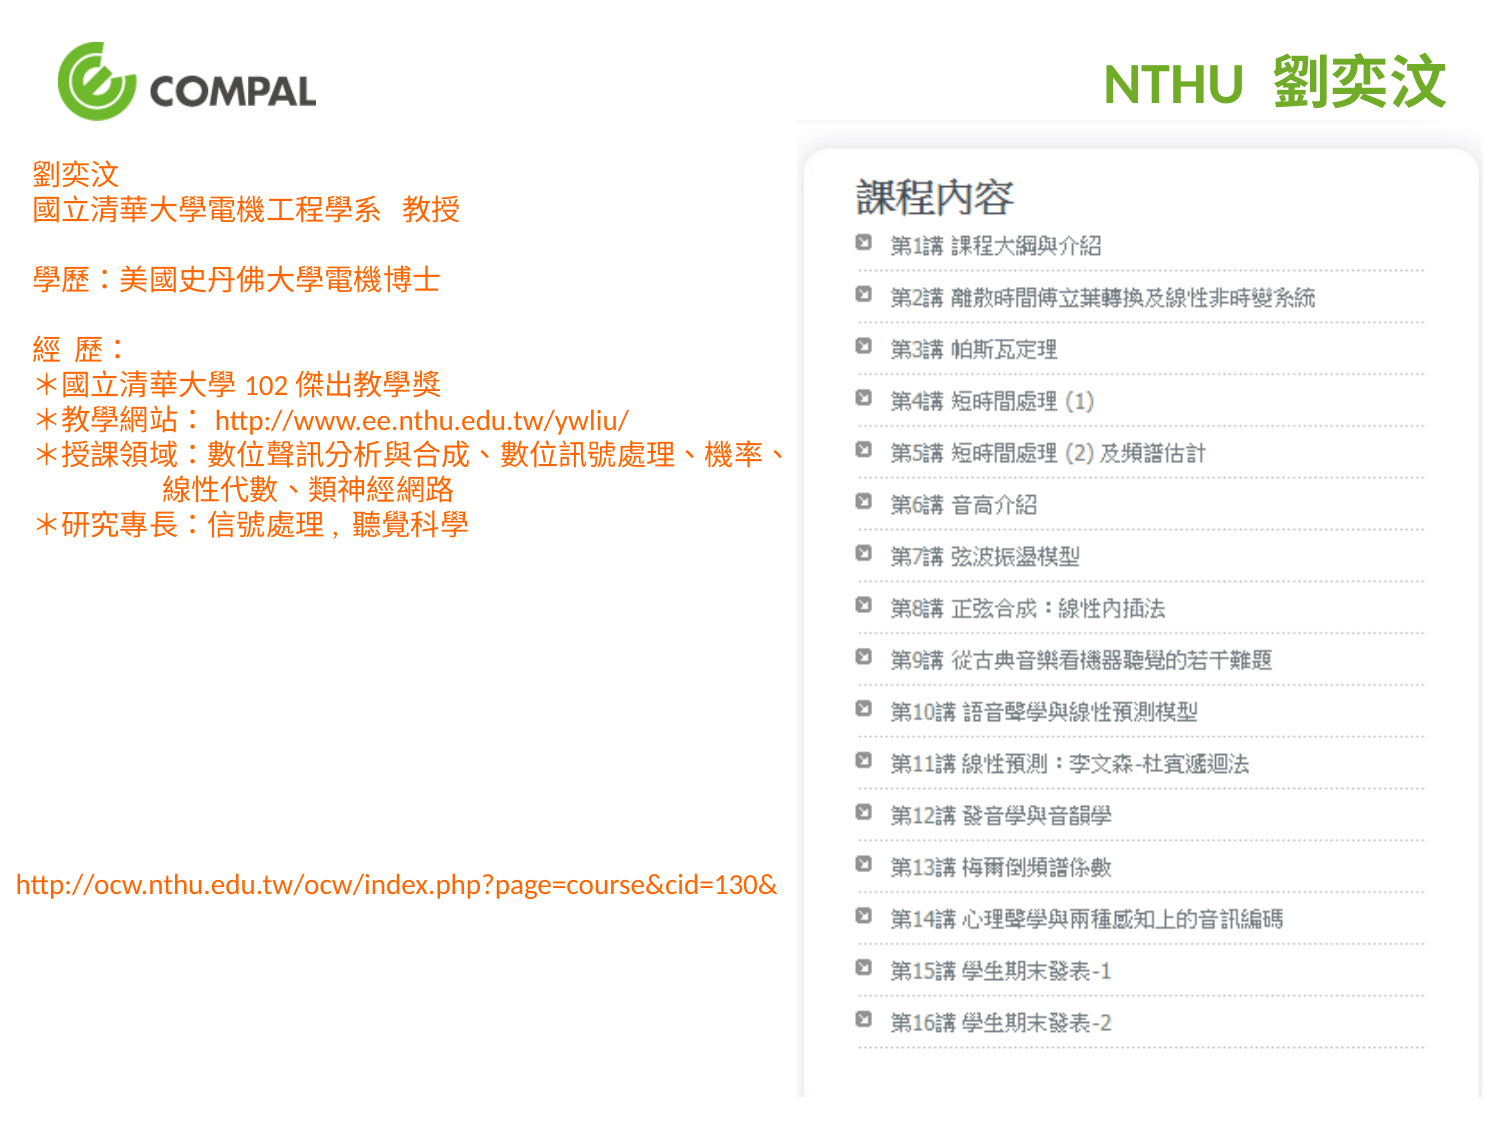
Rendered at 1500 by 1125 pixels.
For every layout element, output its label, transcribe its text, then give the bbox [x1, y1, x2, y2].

picture [58, 42, 316, 121]
title NTHU 劉奕汶 [320, 44, 1463, 117]
text_box 劉奕汶 國立清華大學電機工程學系 教授 學歷：美國史丹佛大學電機博士 經 歷： ＊國立清華大學102傑出教學獎 ＊教學網站：http://www.ee.nthu.edu.tw/ywliu/ ＊授課領域：數位聲訊分析與合成、數位訊號處理、機率、 線性代數、類神經網路 ＊研究專長：信號處理, 聽覺科學 [17, 148, 791, 619]
text_box http://ocw.nthu.edu.tw/ocw/index.php?page=course&cid=130& [0, 857, 791, 908]
picture [796, 120, 1483, 1097]
